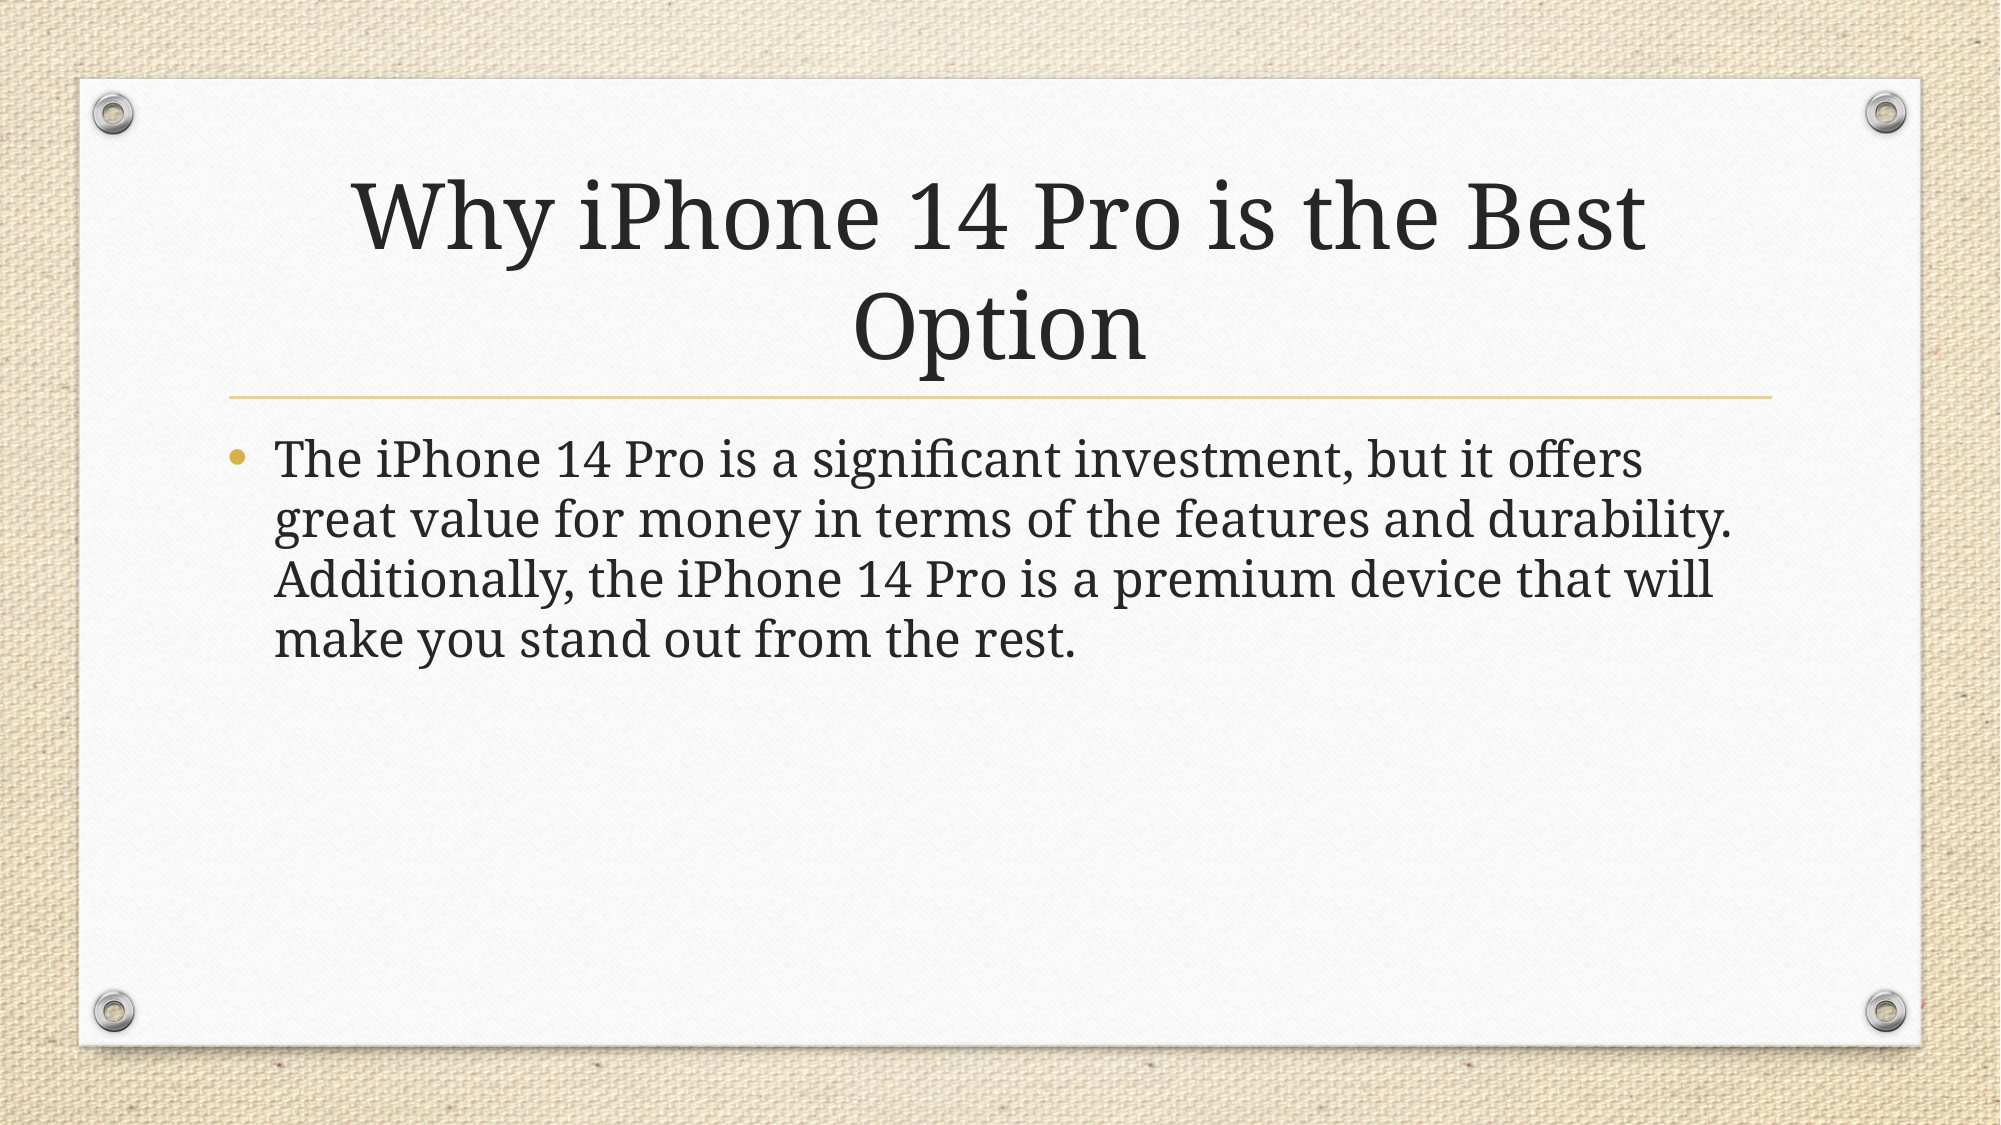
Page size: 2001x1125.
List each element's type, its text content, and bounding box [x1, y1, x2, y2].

title Why iPhone 14 Pro is the Best Option [212, 161, 1788, 375]
picture [0, 0, 2001, 1125]
list The iPhone 14 Pro is a significant investment, but it offers great value for money in terms of the features and durability. Additionally, the iPhone 14 Pro is a premium device that will make you stand out from the rest. [212, 419, 1788, 964]
